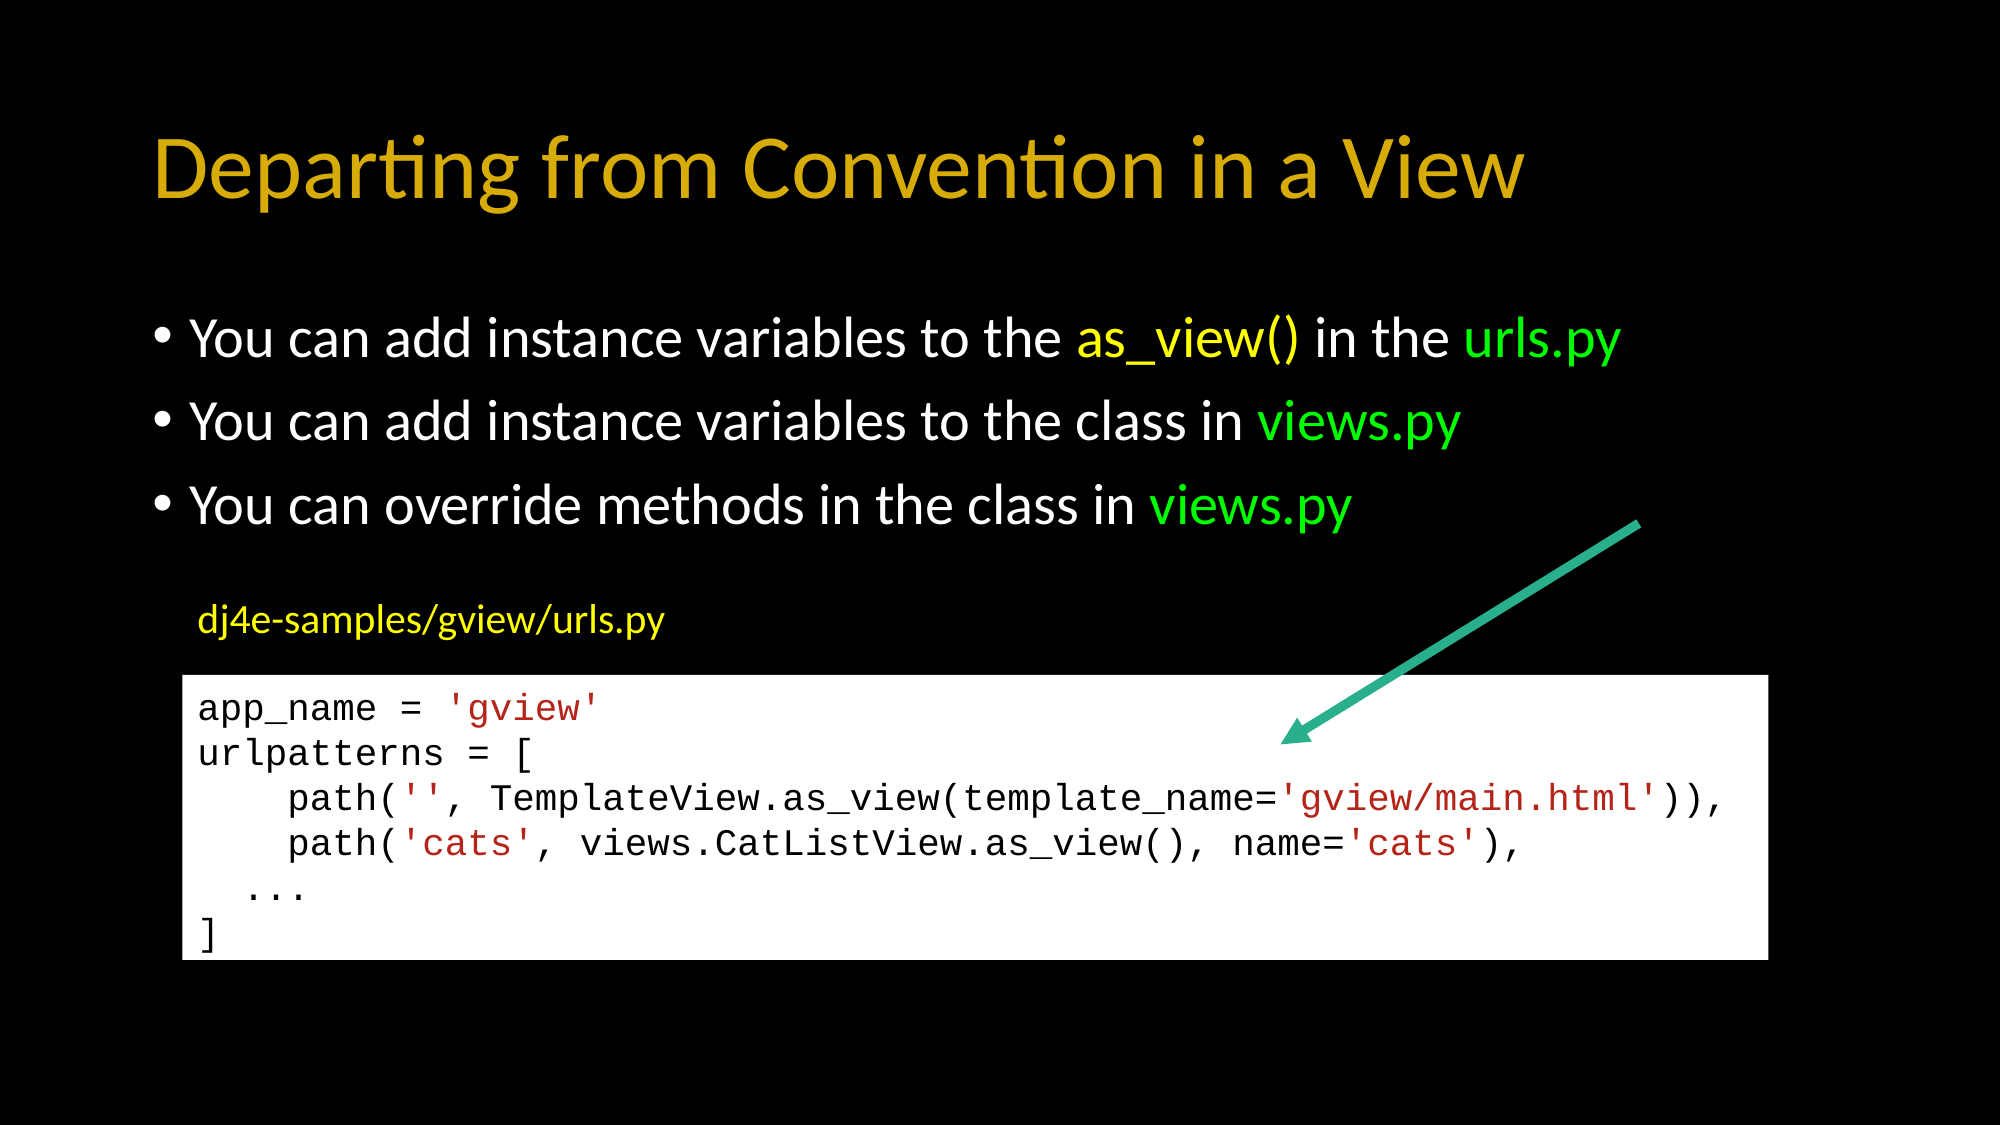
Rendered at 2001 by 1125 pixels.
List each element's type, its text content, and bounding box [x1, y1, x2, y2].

title Departing from Convention in a View [137, 59, 1863, 278]
list You can add instance variables to the as_view() in the urls.py You can add instance variables to the class in views.py You can override methods in the class in views.py [137, 299, 1863, 642]
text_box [1280, 523, 1640, 745]
text_box dj4e-samples/gview/urls.py [182, 583, 686, 649]
text_box app_name = 'gview' urlpatterns = [ path('', TemplateView.as_view(template_name='gview/main.html')), path('cats', views.CatListView.as_view(), name='cats'), ... ] [182, 674, 1769, 960]
